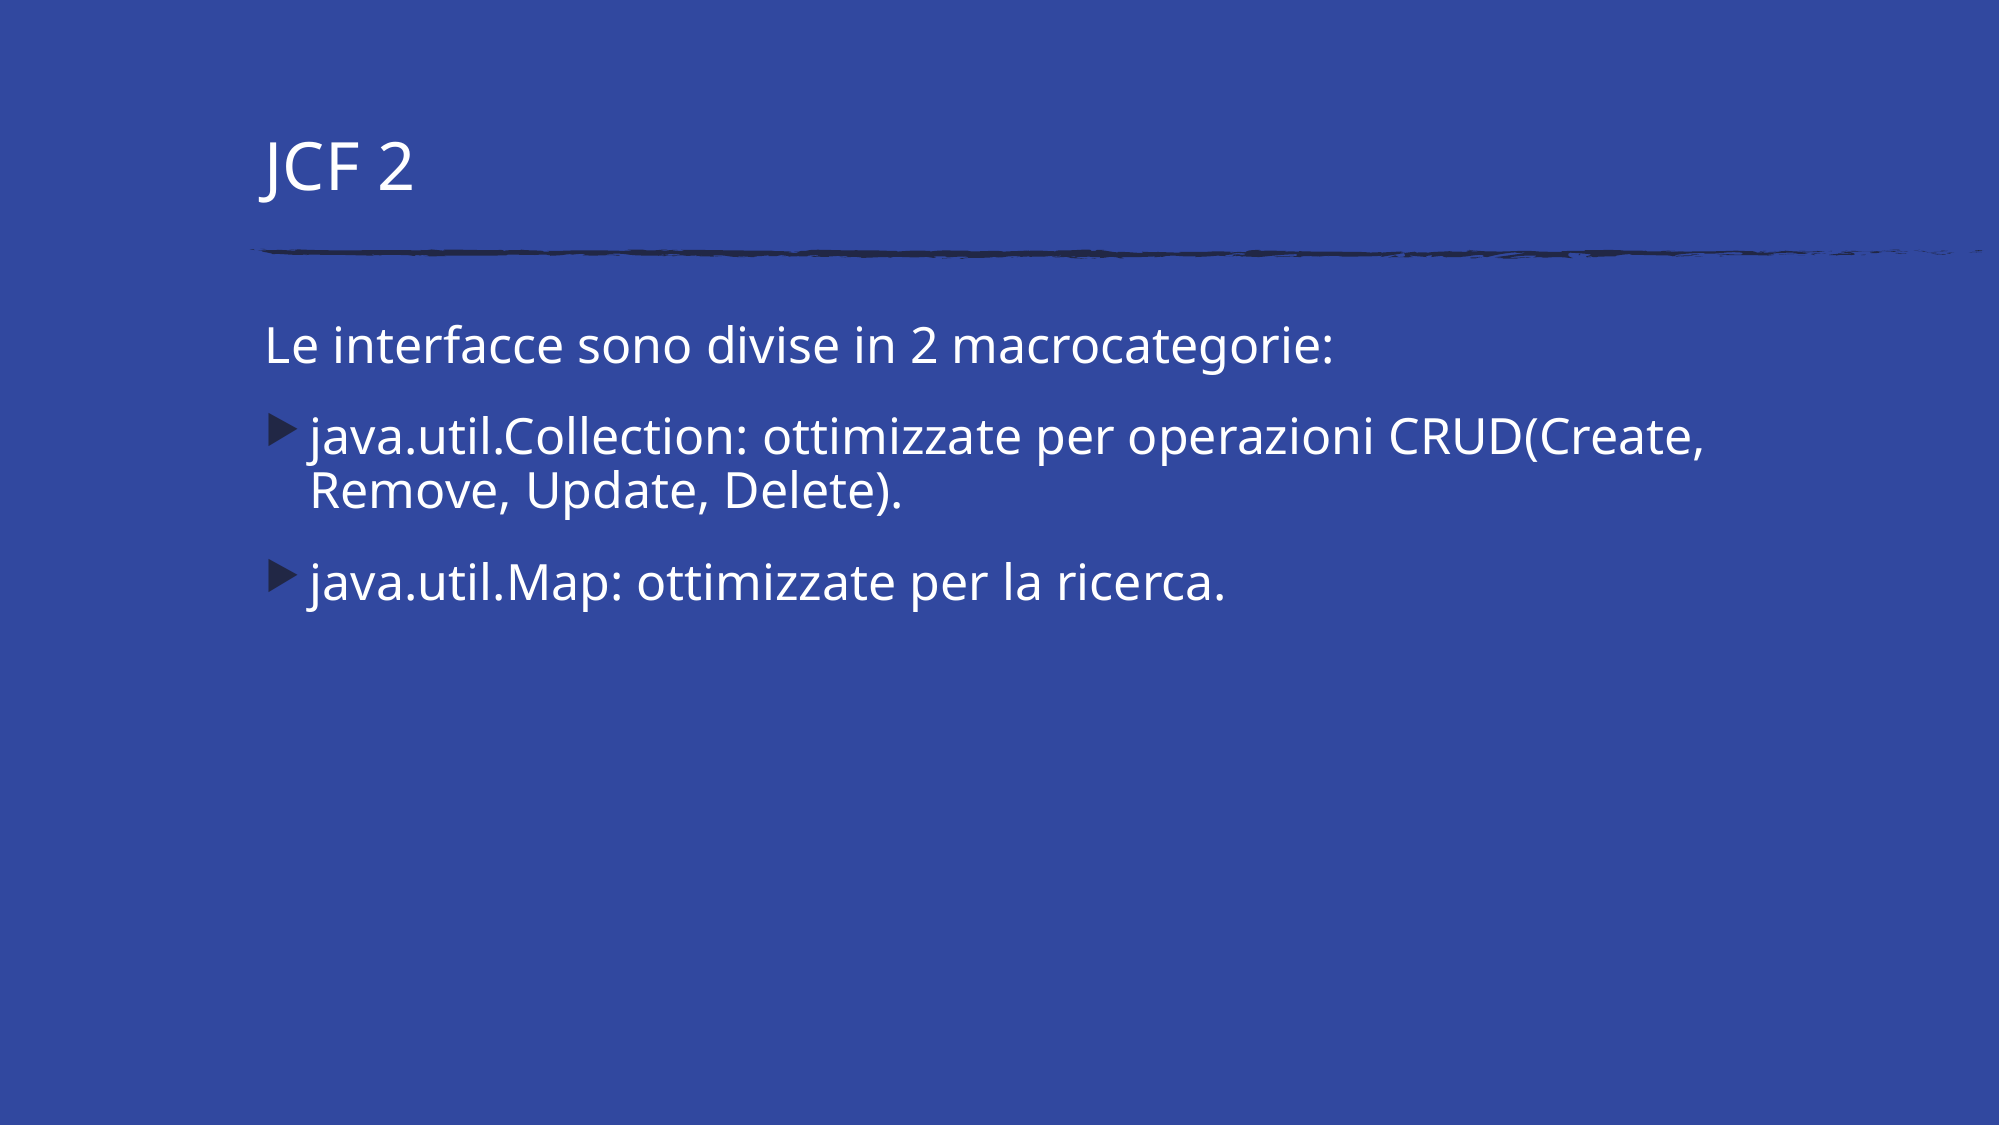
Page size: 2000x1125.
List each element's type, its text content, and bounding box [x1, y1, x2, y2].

list Le interfacce sono divise in 2 macrocategorie: java.util.Collection: ottimizzate per operazioni CRUD(Create, Remove, Update, Delete). java.util.Map: ottimizzate per la ricerca. [249, 312, 1750, 1013]
title JCF 2 [249, 45, 1750, 213]
